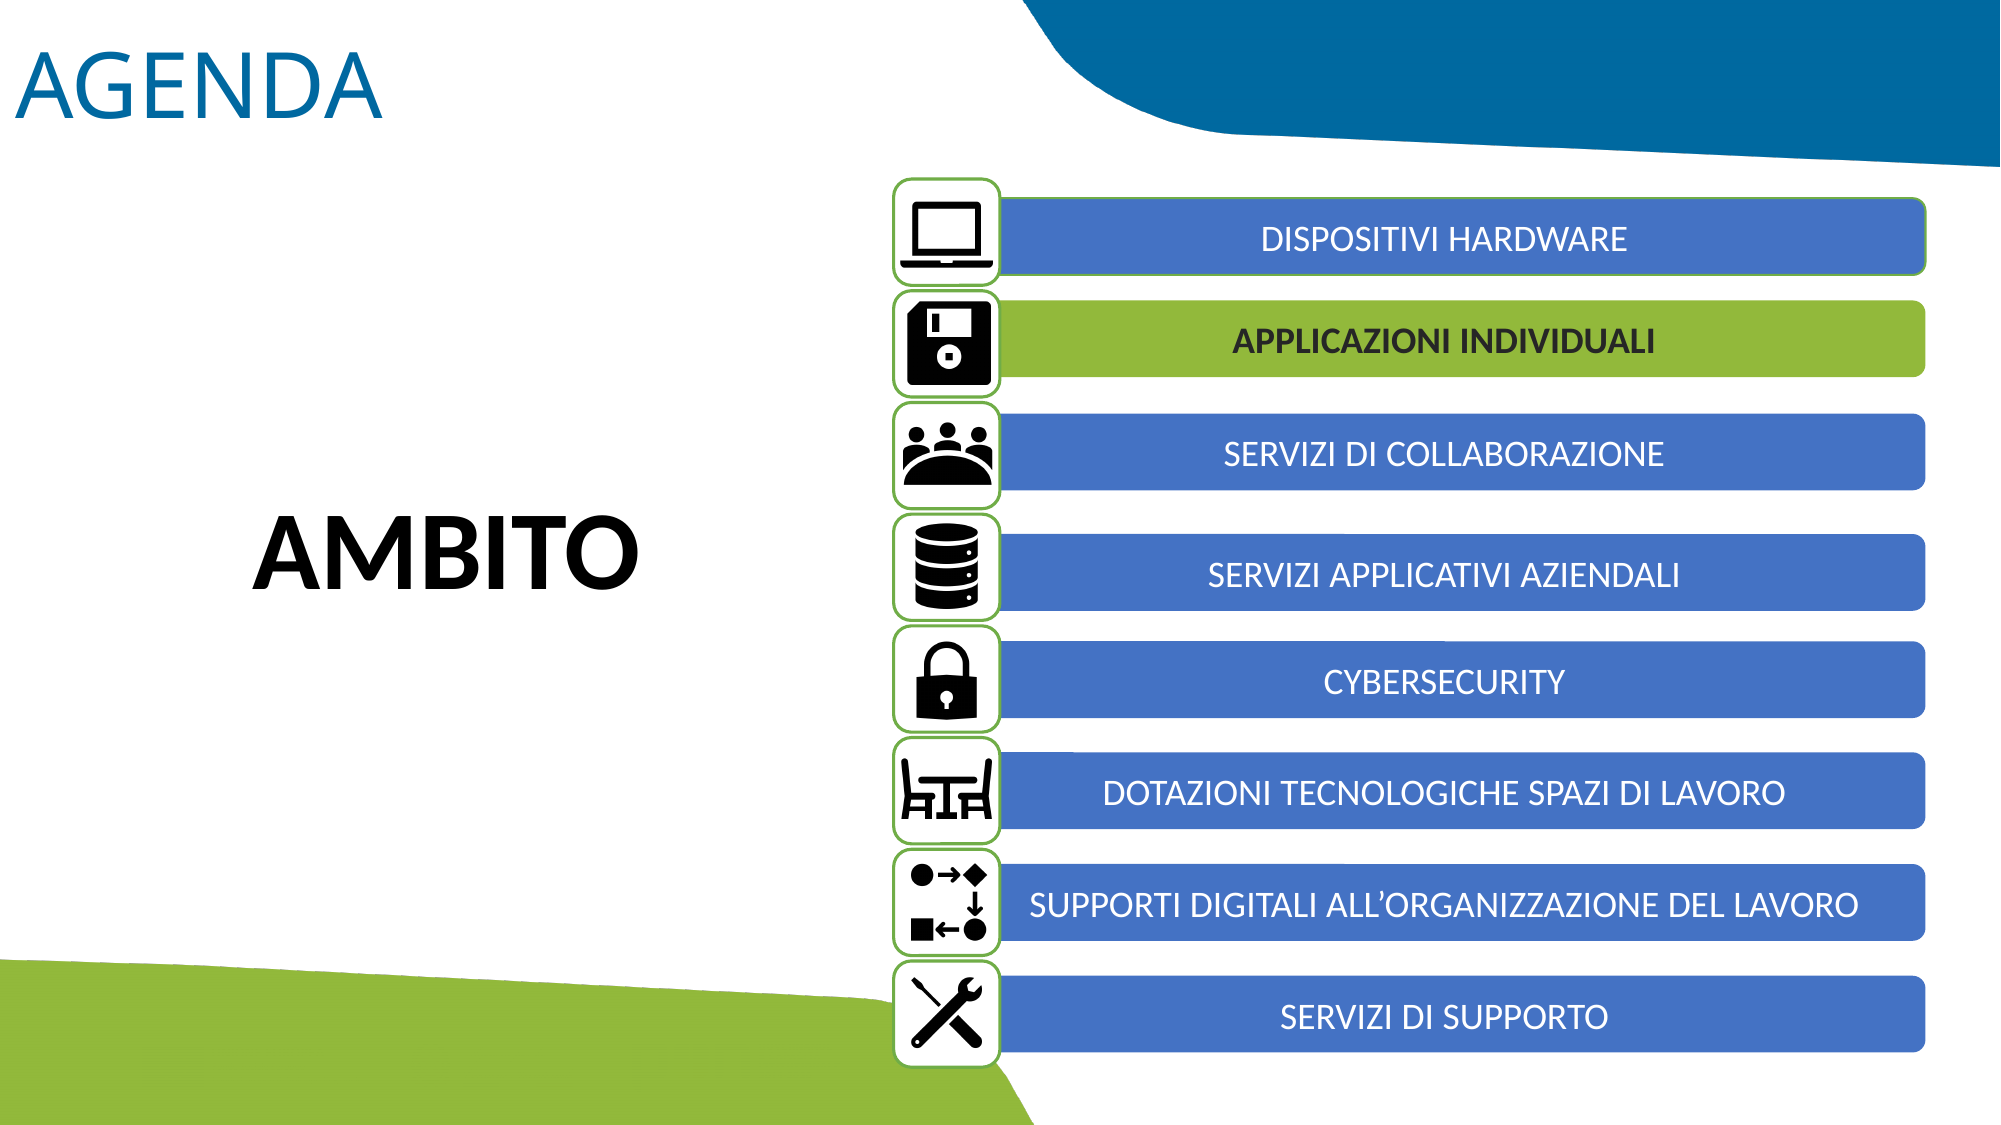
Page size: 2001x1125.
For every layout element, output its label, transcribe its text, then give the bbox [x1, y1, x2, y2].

picture [895, 629, 998, 732]
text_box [893, 514, 1926, 621]
picture [891, 733, 1001, 843]
picture [0, 952, 1061, 1125]
picture [904, 970, 989, 1055]
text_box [994, 179, 1926, 286]
text_box AGENDA [0, 0, 1725, 198]
picture [895, 848, 1003, 955]
list AMBITO [99, 275, 795, 831]
text_box [1220, 731, 1956, 1085]
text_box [1008, 290, 1926, 398]
picture [890, 178, 1008, 507]
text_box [893, 402, 1926, 509]
picture [893, 512, 1000, 620]
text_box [893, 179, 898, 284]
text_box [893, 960, 1926, 1068]
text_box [893, 625, 1926, 733]
picture [1725, 156, 2000, 184]
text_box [893, 737, 1926, 844]
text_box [893, 849, 1926, 956]
